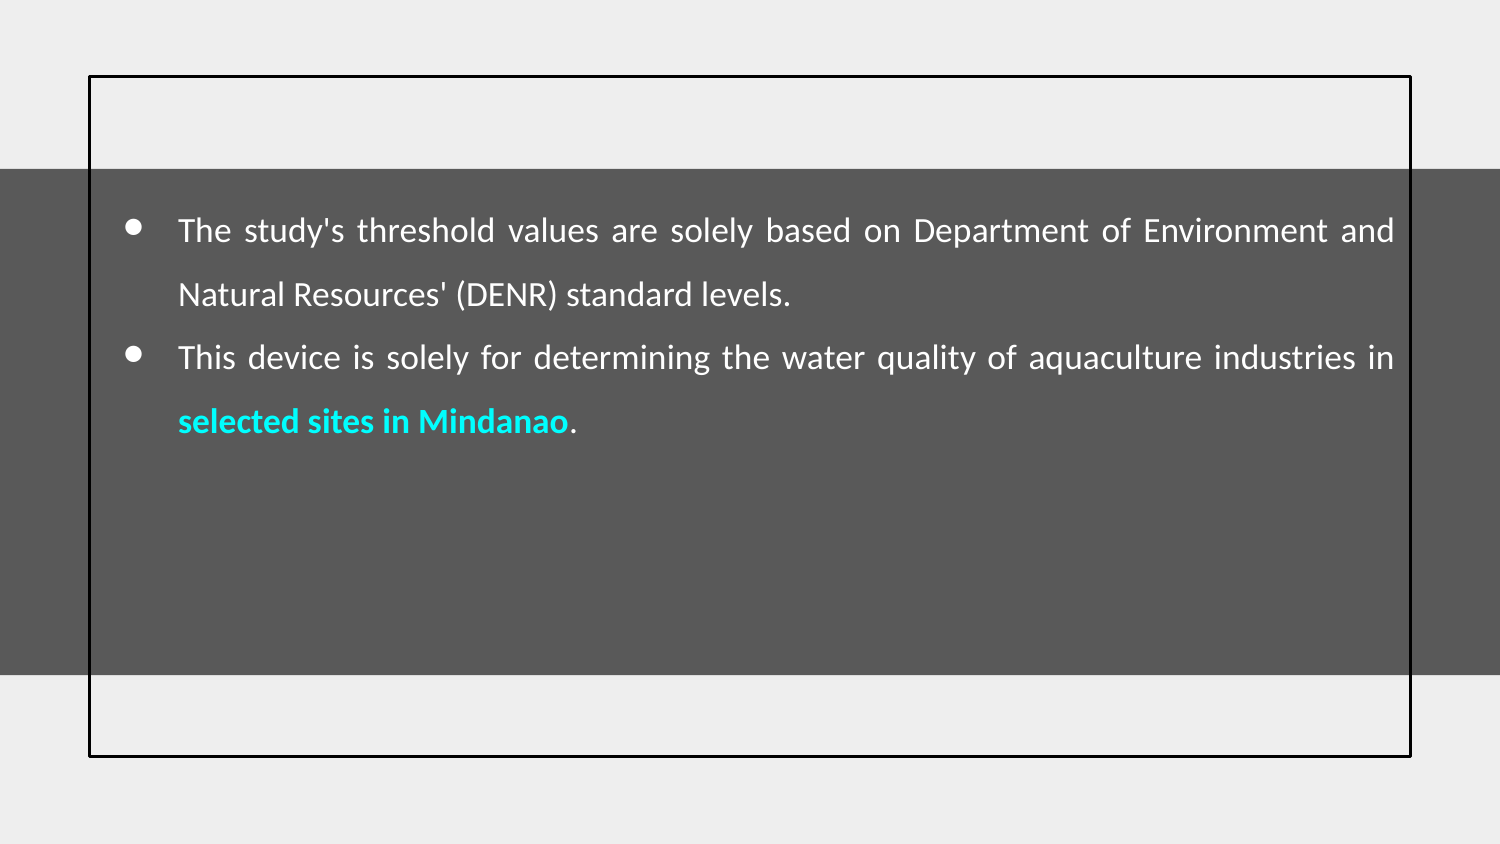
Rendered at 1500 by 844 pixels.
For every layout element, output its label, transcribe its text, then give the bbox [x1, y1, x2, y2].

subtitle The study's threshold values are solely based on Department of Environment and Natural Resources' (DENR) standard levels. This device is solely for determining the water quality of aquaculture industries in selected sites in Mindanao. [88, 170, 1412, 673]
